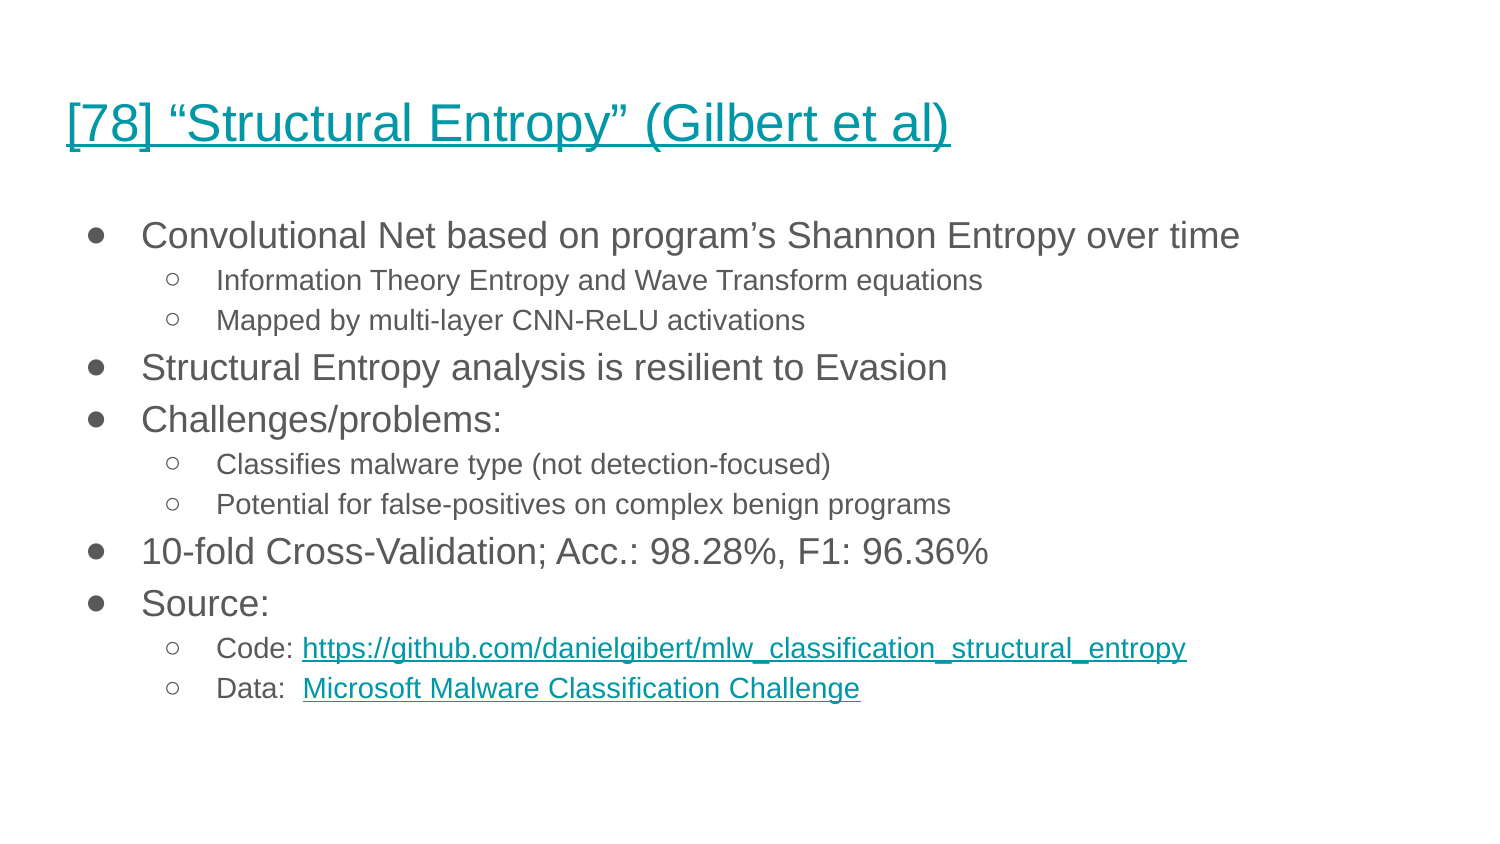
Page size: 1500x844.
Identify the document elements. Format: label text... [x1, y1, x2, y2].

title [78] “Structural Entropy” (Gilbert et al) [51, 72, 1449, 167]
list Convolutional Net based on program’s Shannon Entropy over time Information Theory Entropy and Wave Transform equations Mapped by multi-layer CNN-ReLU activations Structural Entropy analysis is resilient to Evasion Challenges/problems: Classifies malware type (not detection-focused) Potential for false-positives on complex benign programs 10-fold Cross-Validation; Acc.: 98.28%, F1: 96.36% Source: Code: https://github.com/danielgibert/mlw_classification_structural_entropy Data: Microsoft Malware Classification Challenge [51, 189, 1449, 750]
